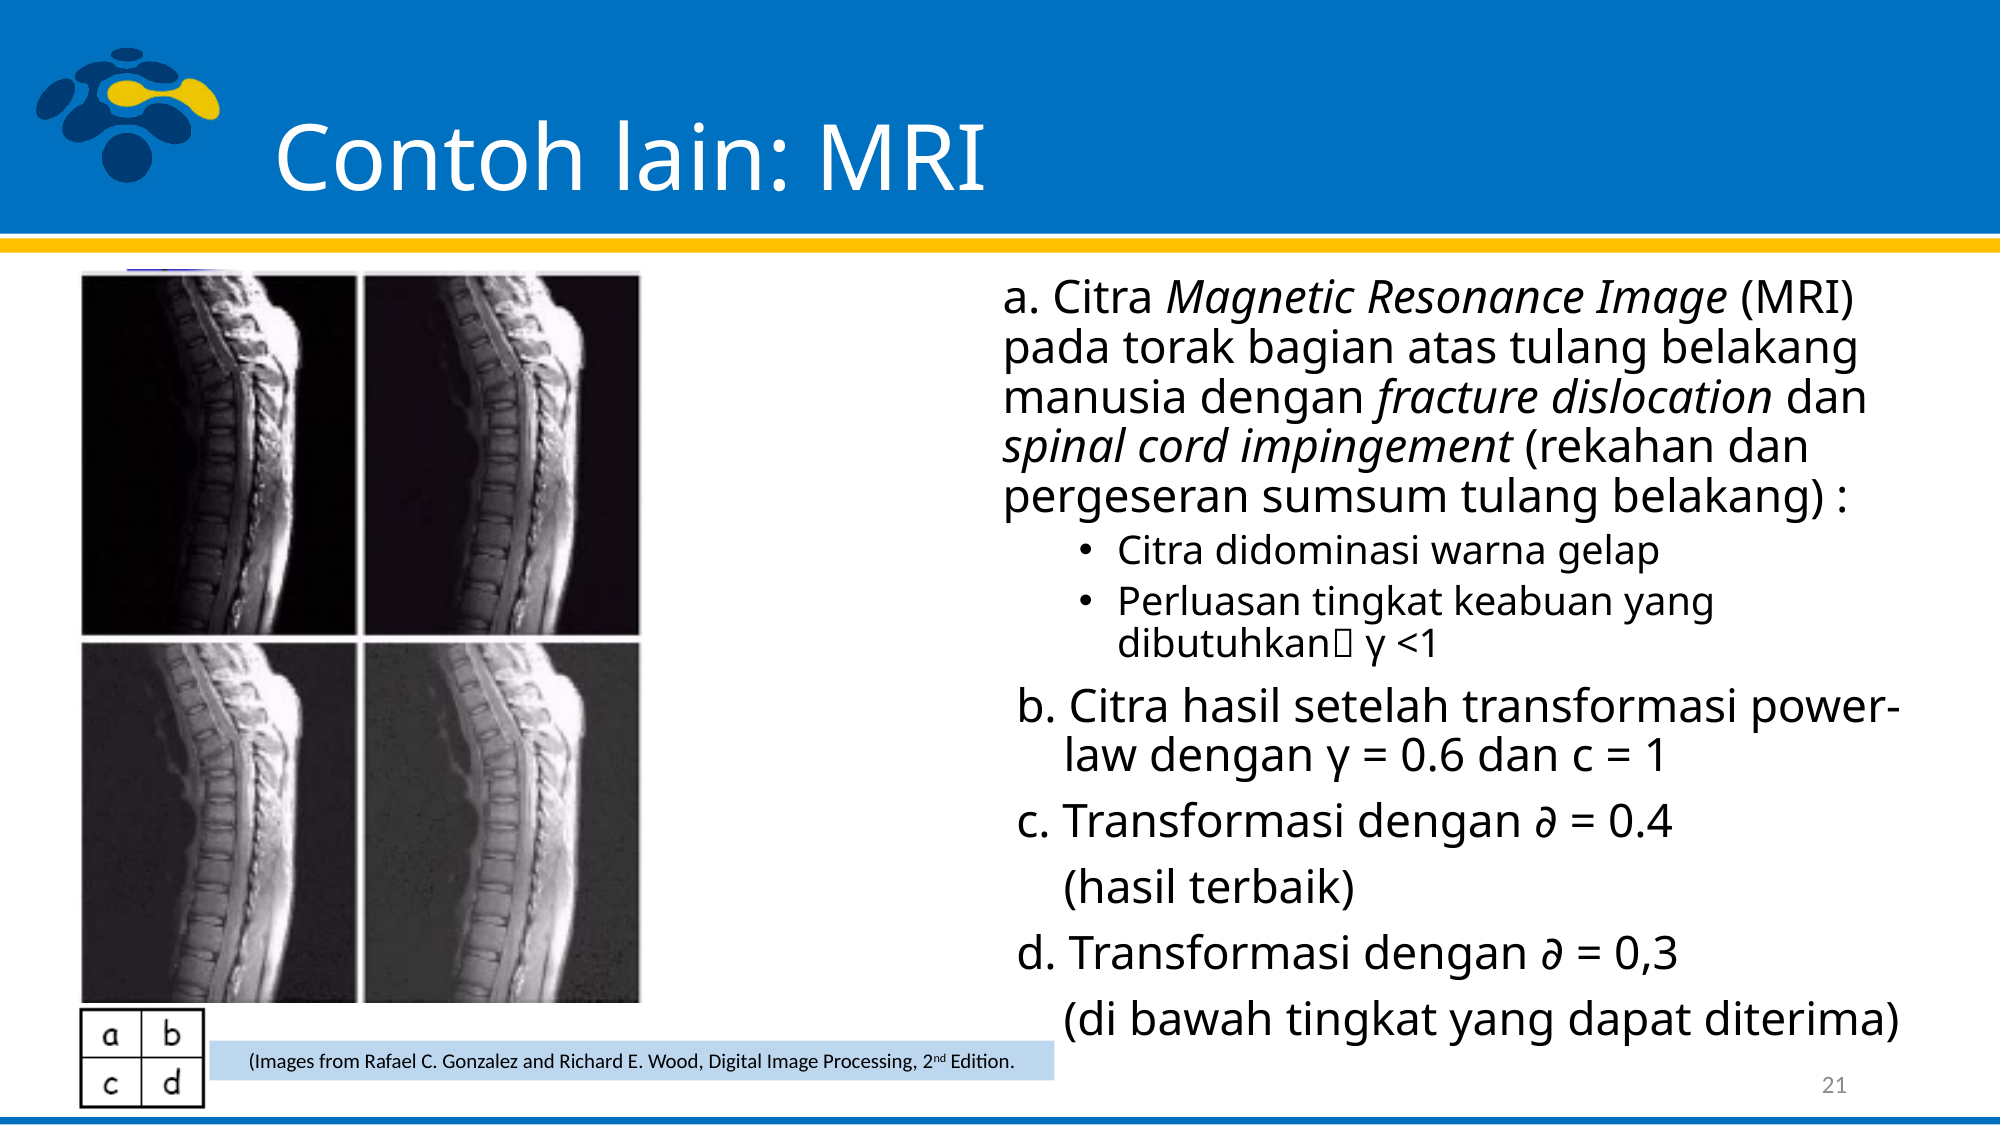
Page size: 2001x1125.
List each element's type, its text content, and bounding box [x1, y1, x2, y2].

text_box (Images from Rafael C. Gonzalez and Richard E. Wood, Digital Image Processing, 2nd Edition. [210, 1040, 1055, 1081]
slide_number 21 [1412, 1053, 1863, 1114]
picture [74, 269, 647, 1112]
title Contoh lain: MRI [258, 66, 1036, 255]
list a. Citra Magnetic Resonance Image (MRI) pada torak bagian atas tulang belakang manusia dengan fracture dislocation dan spinal cord impingement (rekahan dan pergeseran sumsum tulang belakang) : Citra didominasi warna gelap Perluasan tingkat keabuan yang dibutuhkan γ <1 b. Citra hasil setelah transformasi power-law dengan γ = 0.6 dan c = 1 c. Transformasi dengan ∂ = 0.4 (hasil terbaik) d. Transformasi dengan ∂ = 0,3 (di bawah tingkat yang dapat diterima) [987, 266, 1963, 1055]
picture [32, 42, 222, 187]
